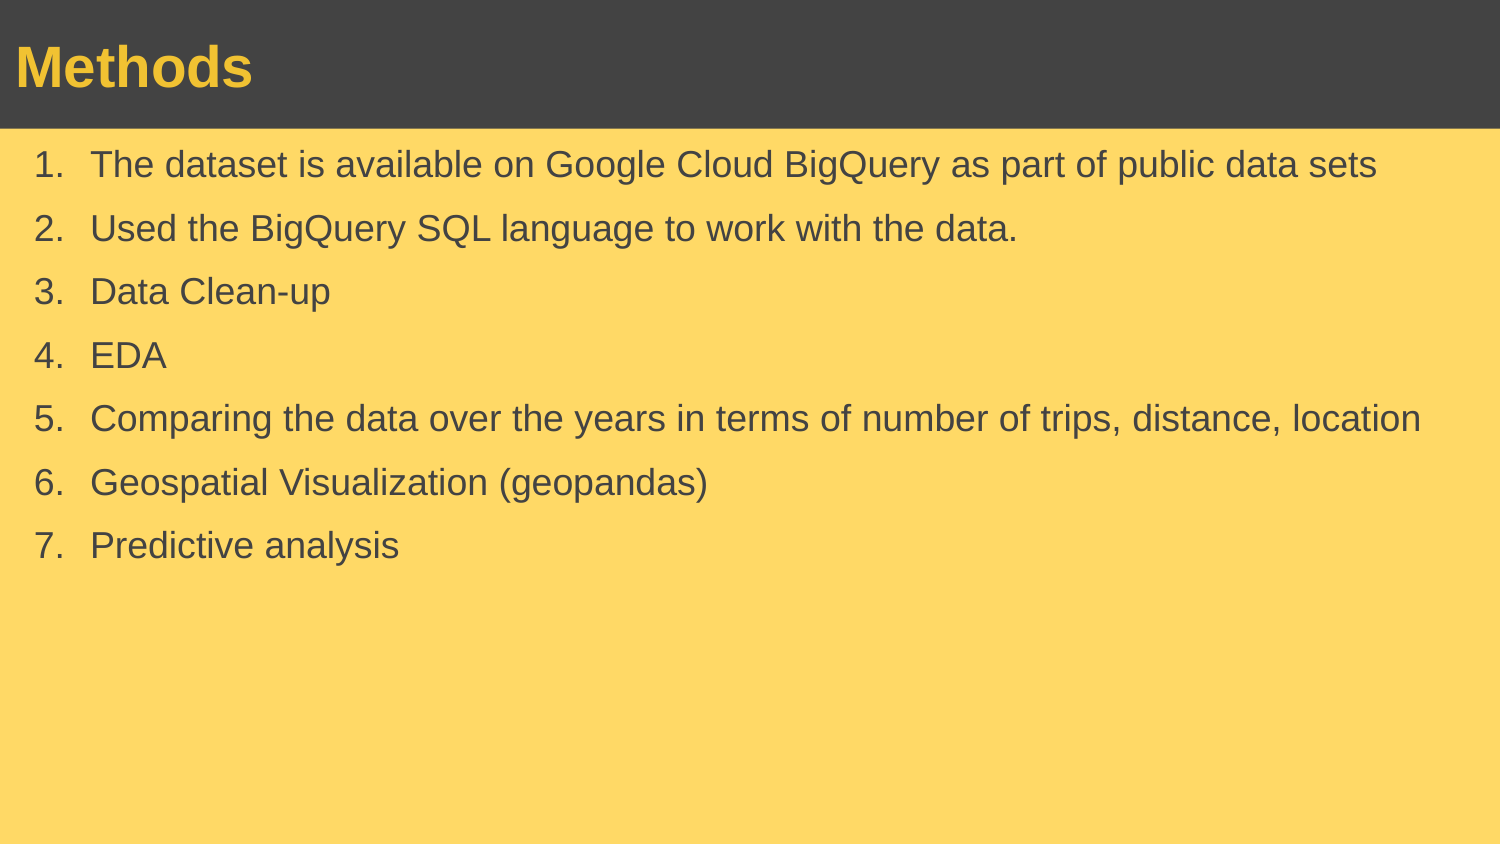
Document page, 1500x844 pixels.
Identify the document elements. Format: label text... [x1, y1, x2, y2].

list The dataset is available on Google Cloud BigQuery as part of public data sets Used the BigQuery SQL language to work with the data. Data Clean-up EDA Comparing the data over the years in terms of number of trips, distance, location Geospatial Visualization (geopandas) Predictive analysis [0, 129, 1500, 844]
title Methods [0, 0, 1500, 129]
